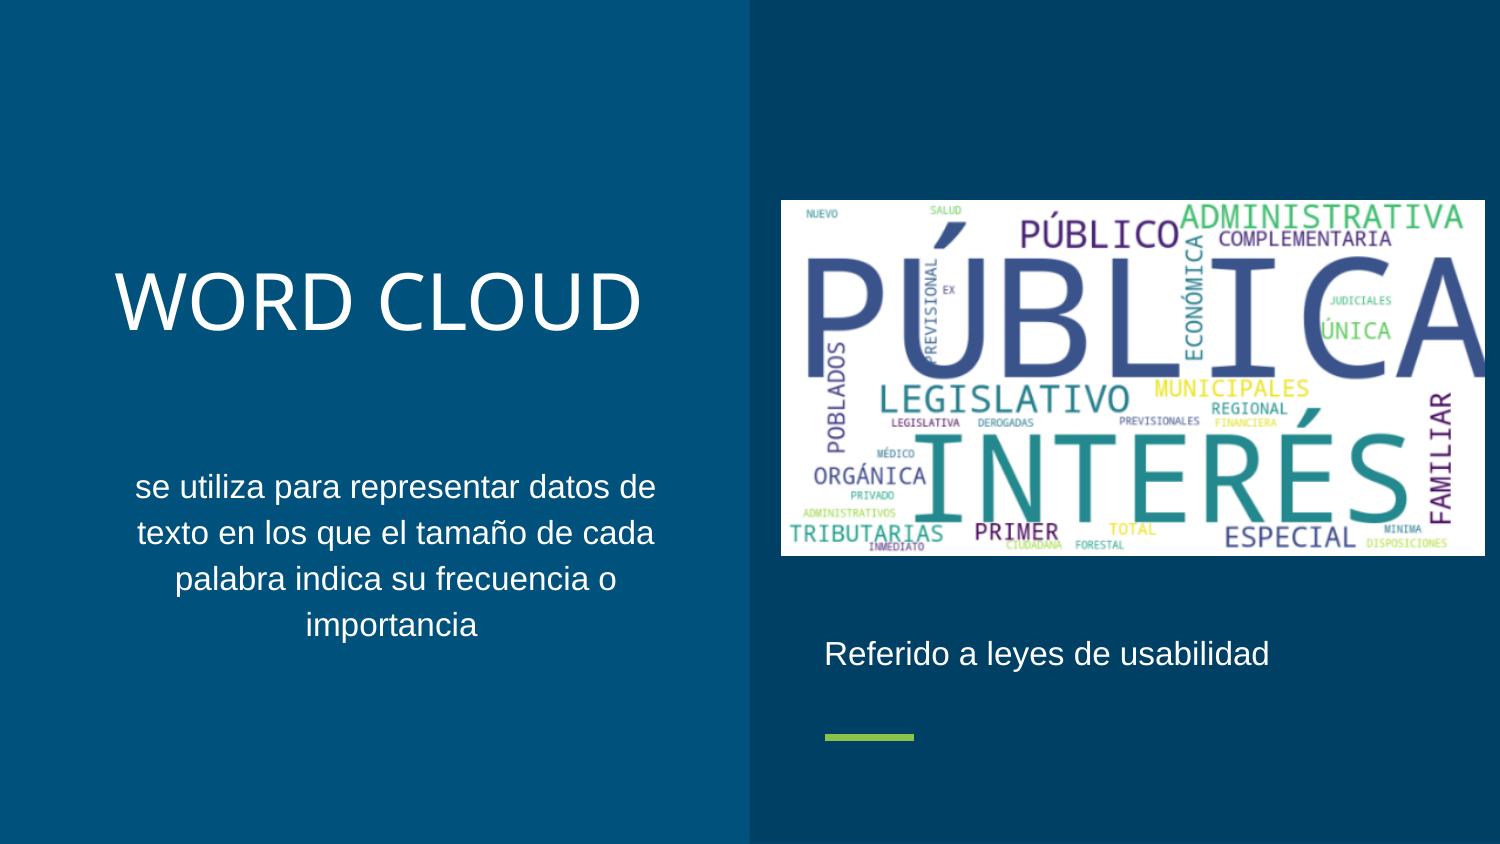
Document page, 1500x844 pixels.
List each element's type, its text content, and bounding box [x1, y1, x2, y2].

list Referido a leyes de usabilidad [809, 565, 1427, 743]
picture [780, 199, 1485, 556]
list se utiliza para representar datos de texto en los que el tamaño de cada palabra indica su frecuencia o importancia [81, 408, 711, 694]
title WORD CLOUD [47, 174, 712, 422]
